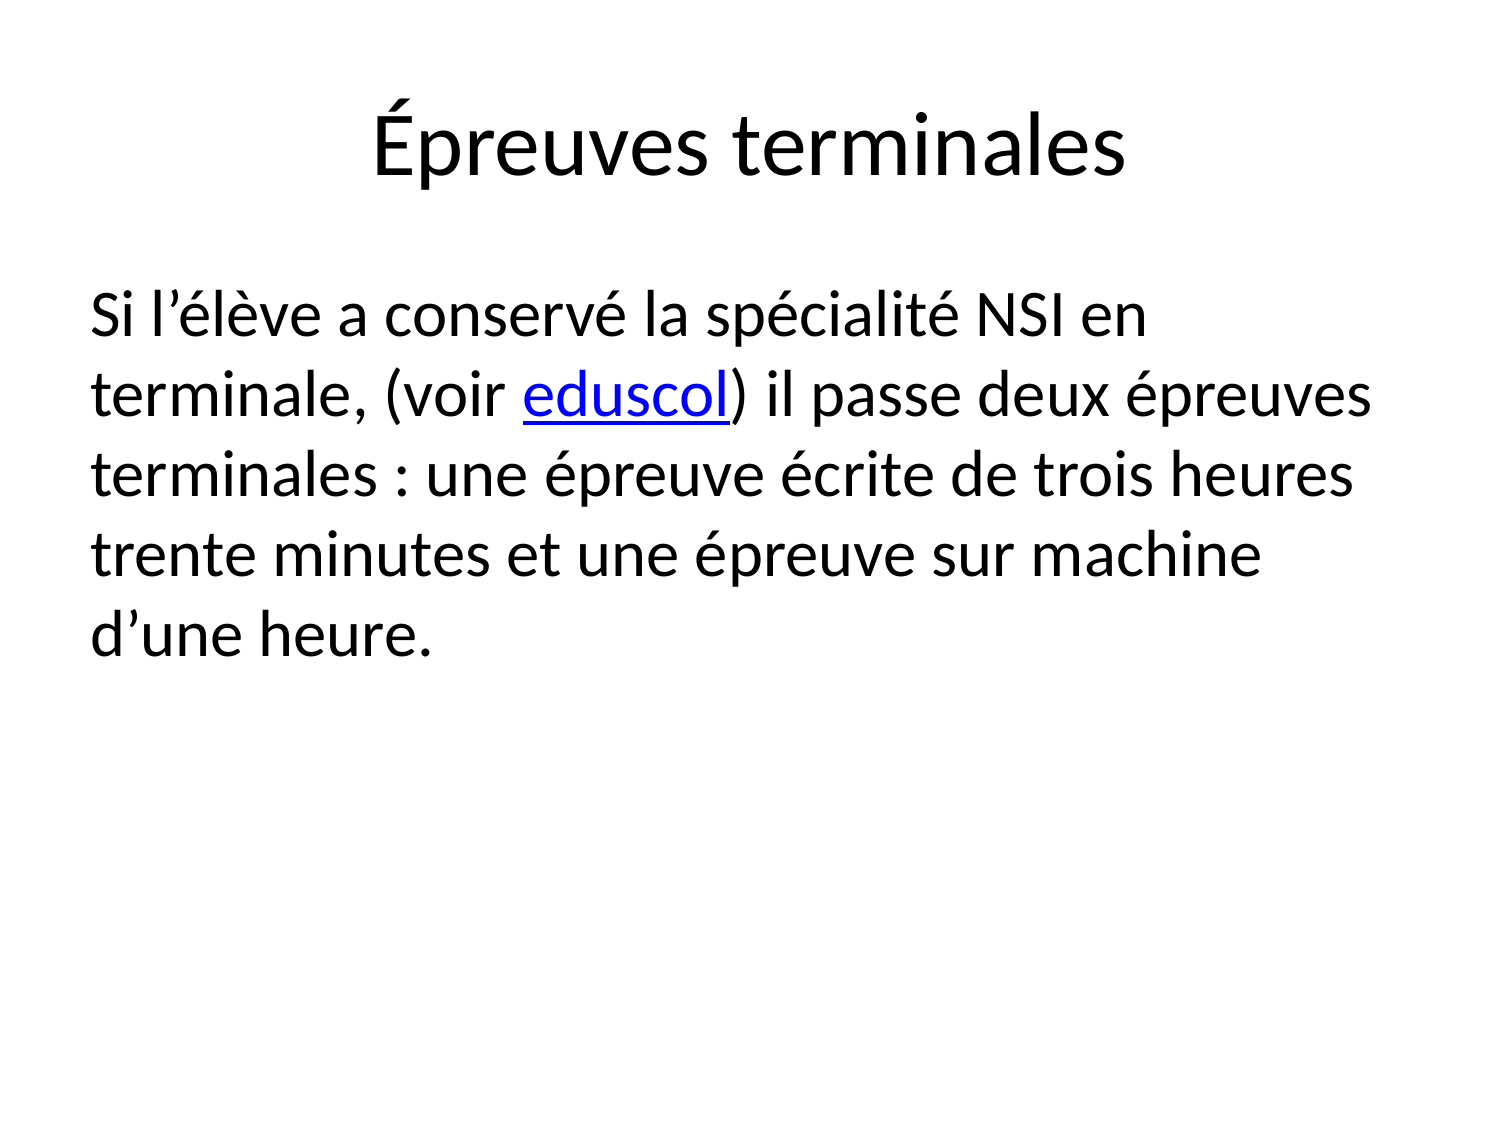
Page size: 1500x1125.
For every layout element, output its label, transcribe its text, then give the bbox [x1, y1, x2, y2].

title Épreuves terminales [75, 45, 1425, 233]
list Si l’élève a conservé la spécialité NSI en terminale, (voir eduscol) il passe deux épreuves terminales : une épreuve écrite de trois heures trente minutes et une épreuve sur machine d’une heure. [75, 262, 1425, 1005]
